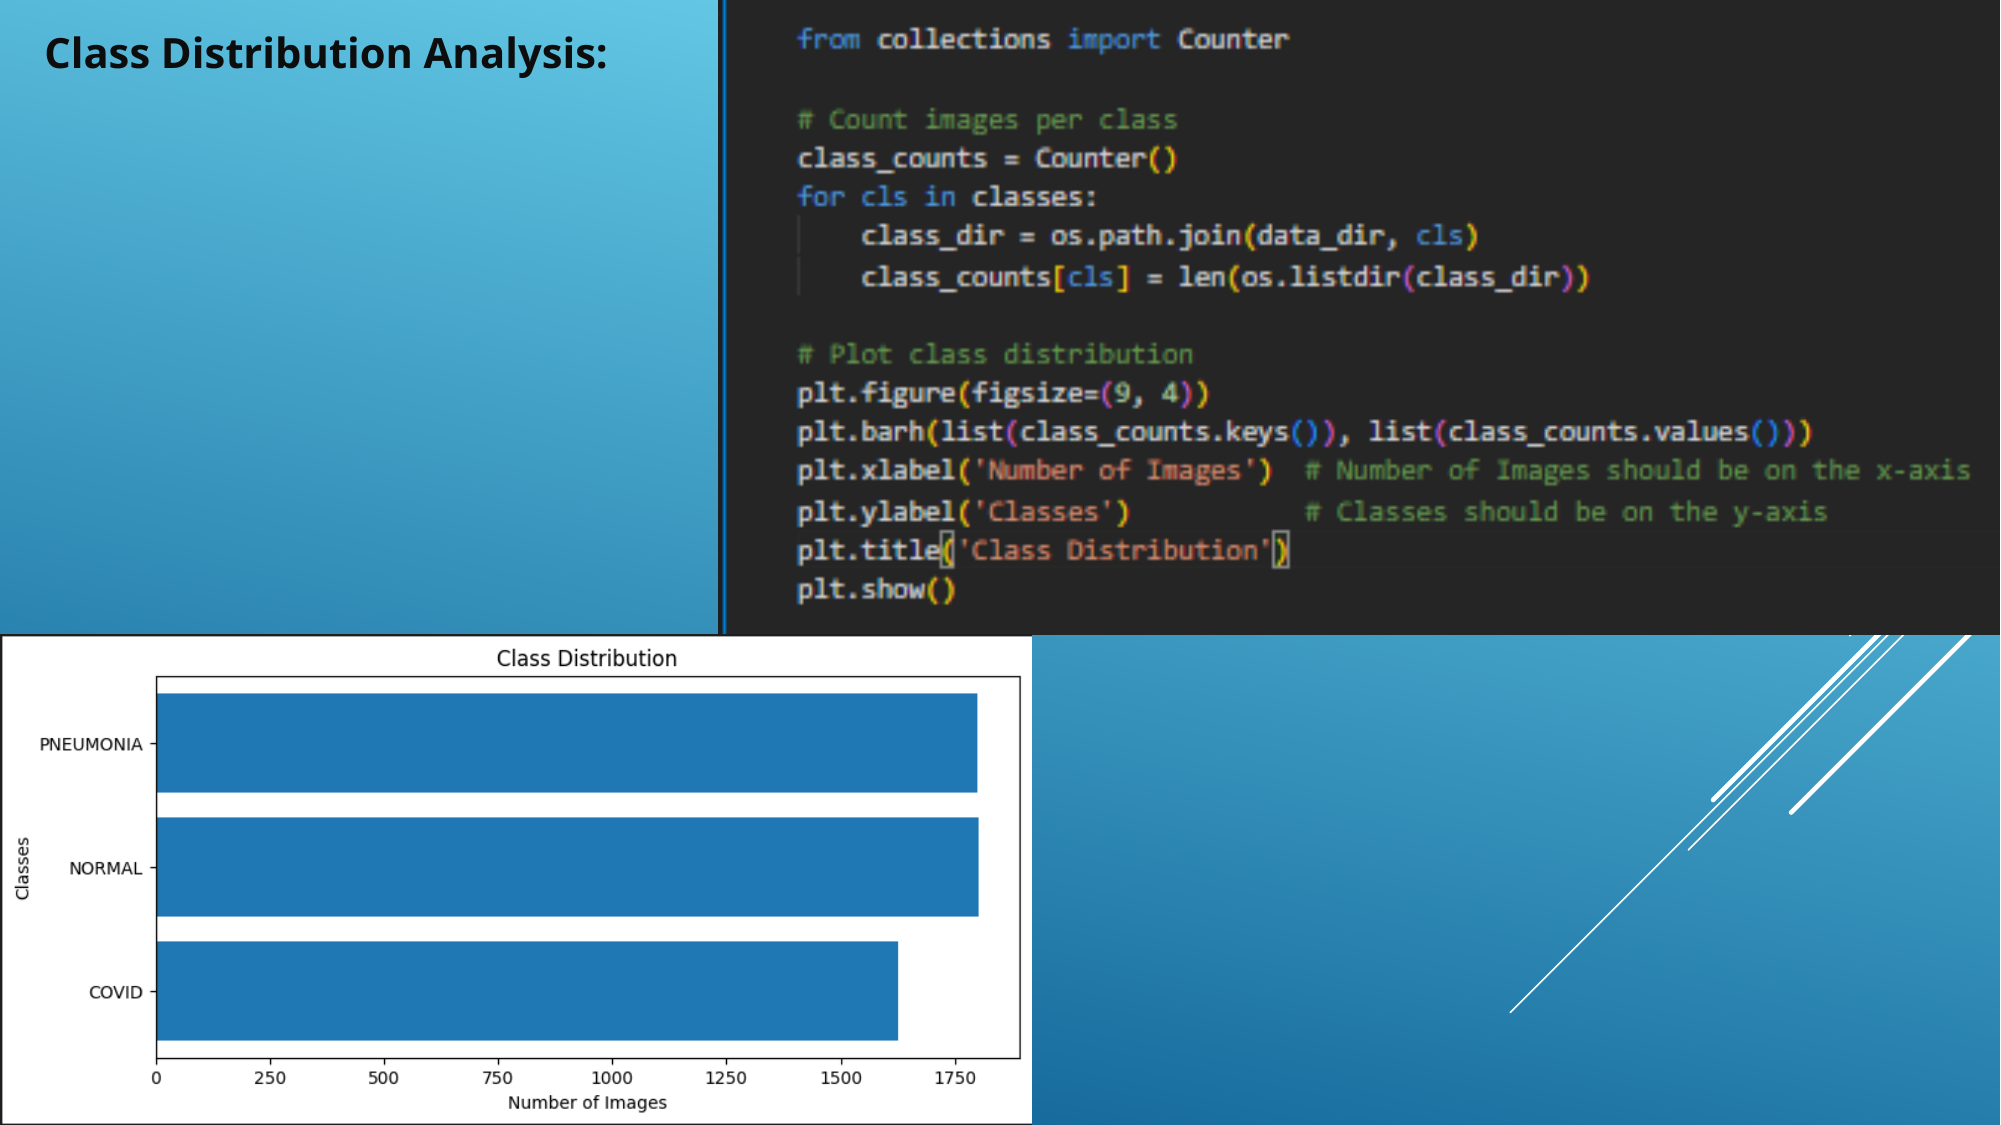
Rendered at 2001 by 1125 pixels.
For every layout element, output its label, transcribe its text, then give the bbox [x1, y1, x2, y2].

picture [0, 0, 2000, 1125]
text_box Class Distribution Analysis: [29, 19, 624, 85]
